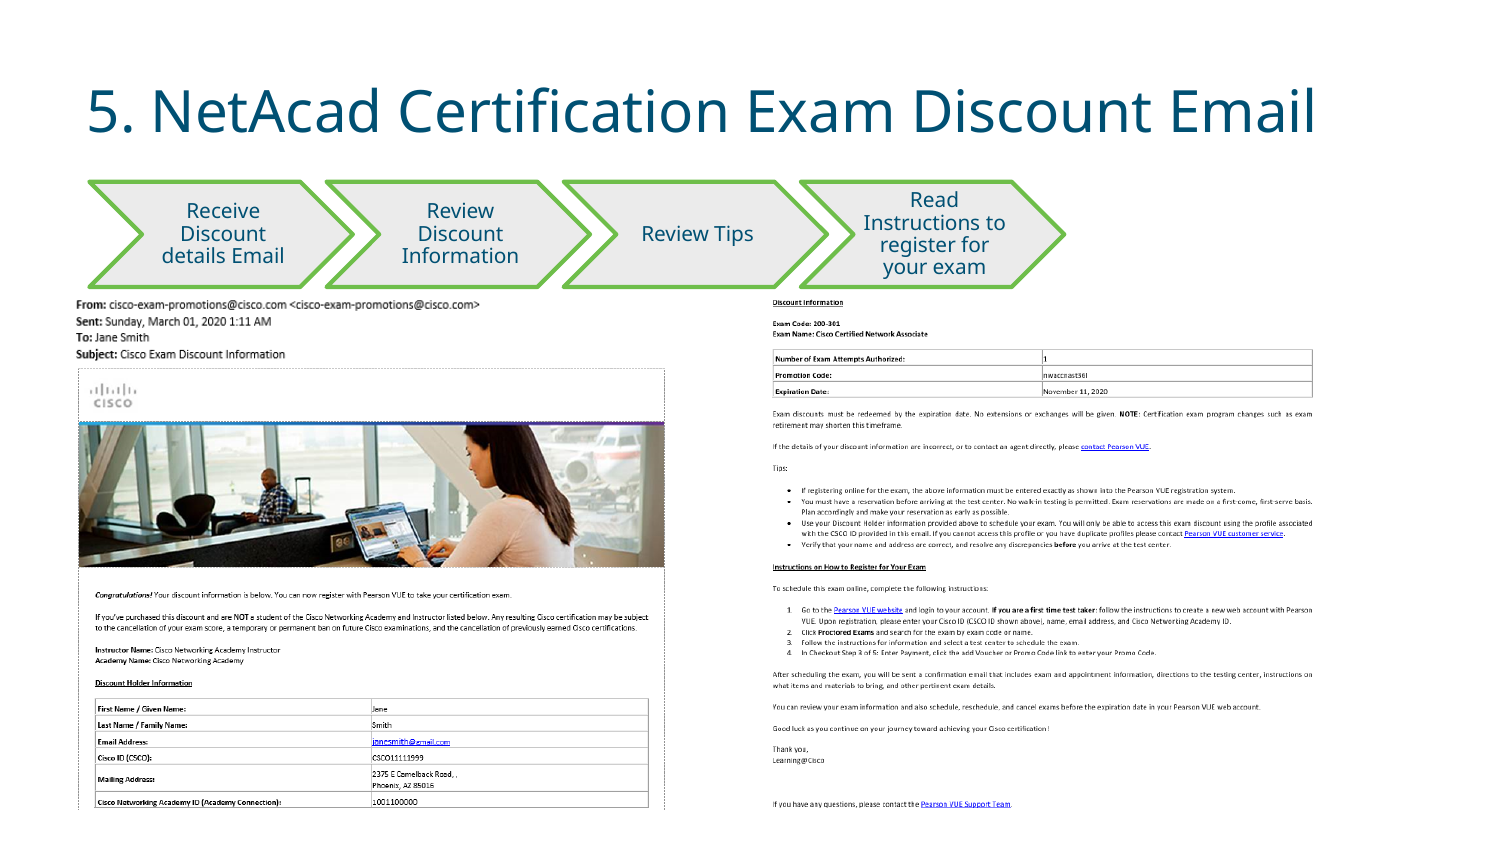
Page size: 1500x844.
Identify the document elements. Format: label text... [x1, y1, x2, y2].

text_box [88, 174, 1065, 295]
title 5. NetAcad Certification Exam Discount Email [71, 55, 1441, 176]
picture [71, 294, 672, 810]
picture [766, 294, 1317, 820]
